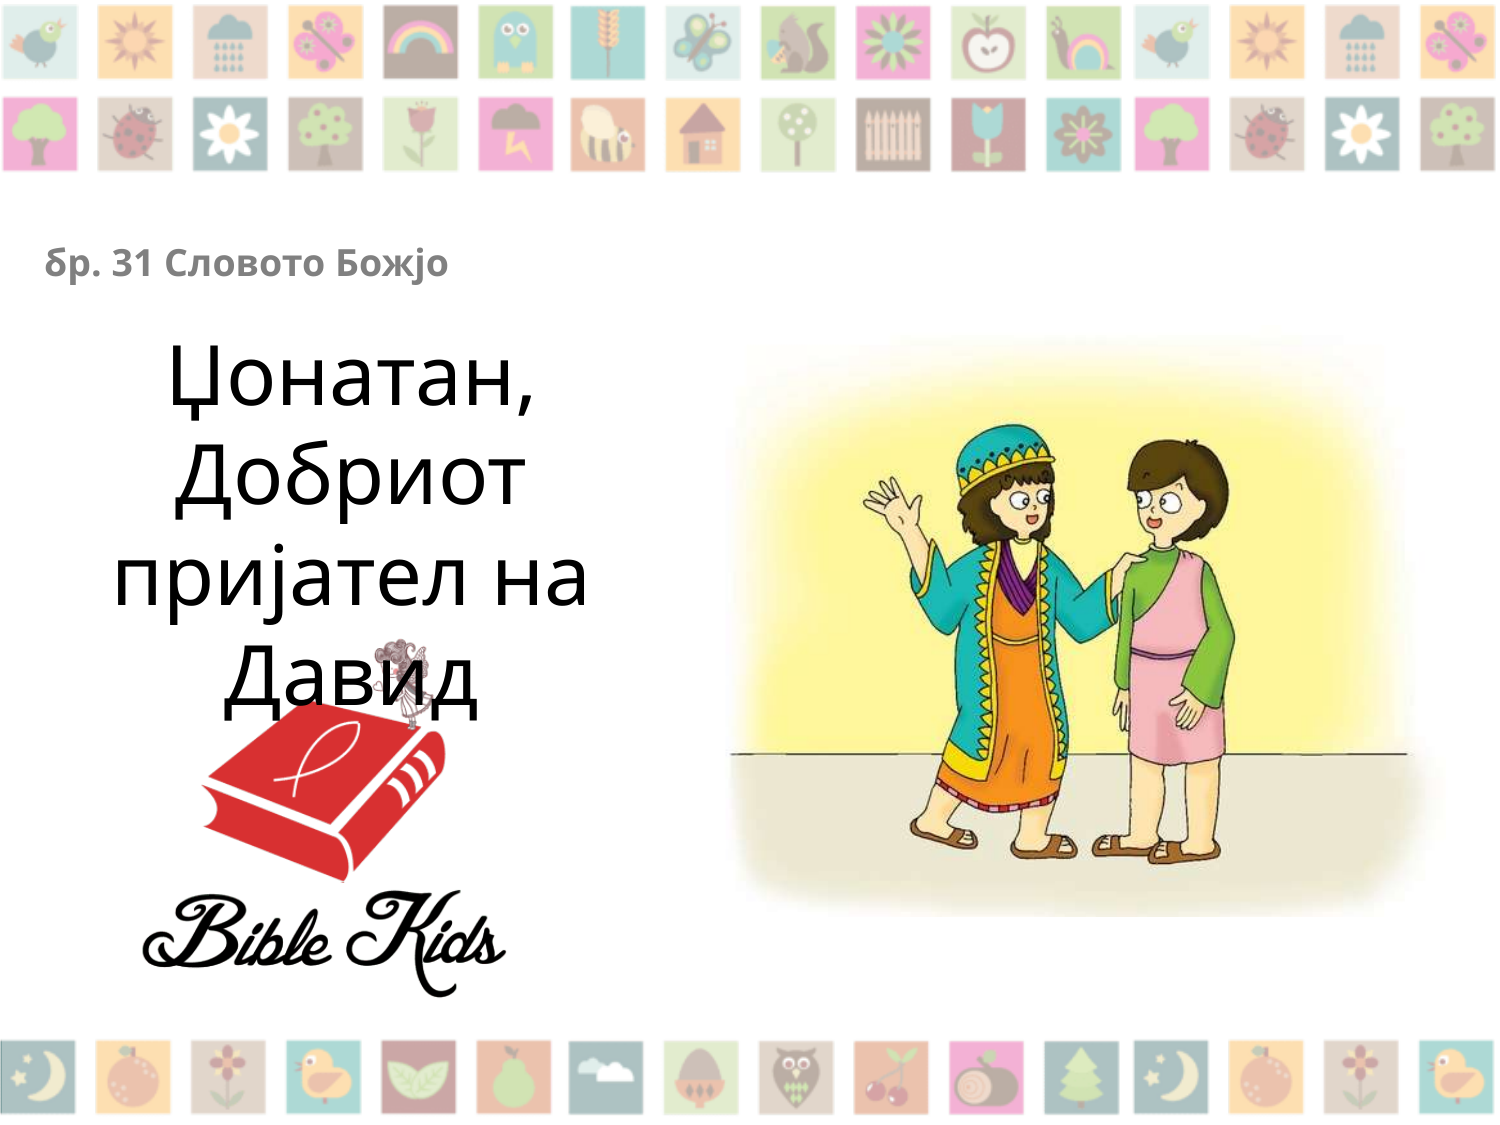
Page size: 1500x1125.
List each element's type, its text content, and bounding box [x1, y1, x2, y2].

picture [117, 600, 544, 1027]
text_box Џонатан, Добриот пријател на Давид [29, 314, 675, 730]
picture [664, 325, 1500, 917]
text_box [0, 3, 1500, 181]
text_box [0, 1028, 1500, 1118]
text_box бр. 31 Словото Божјо [29, 231, 543, 292]
